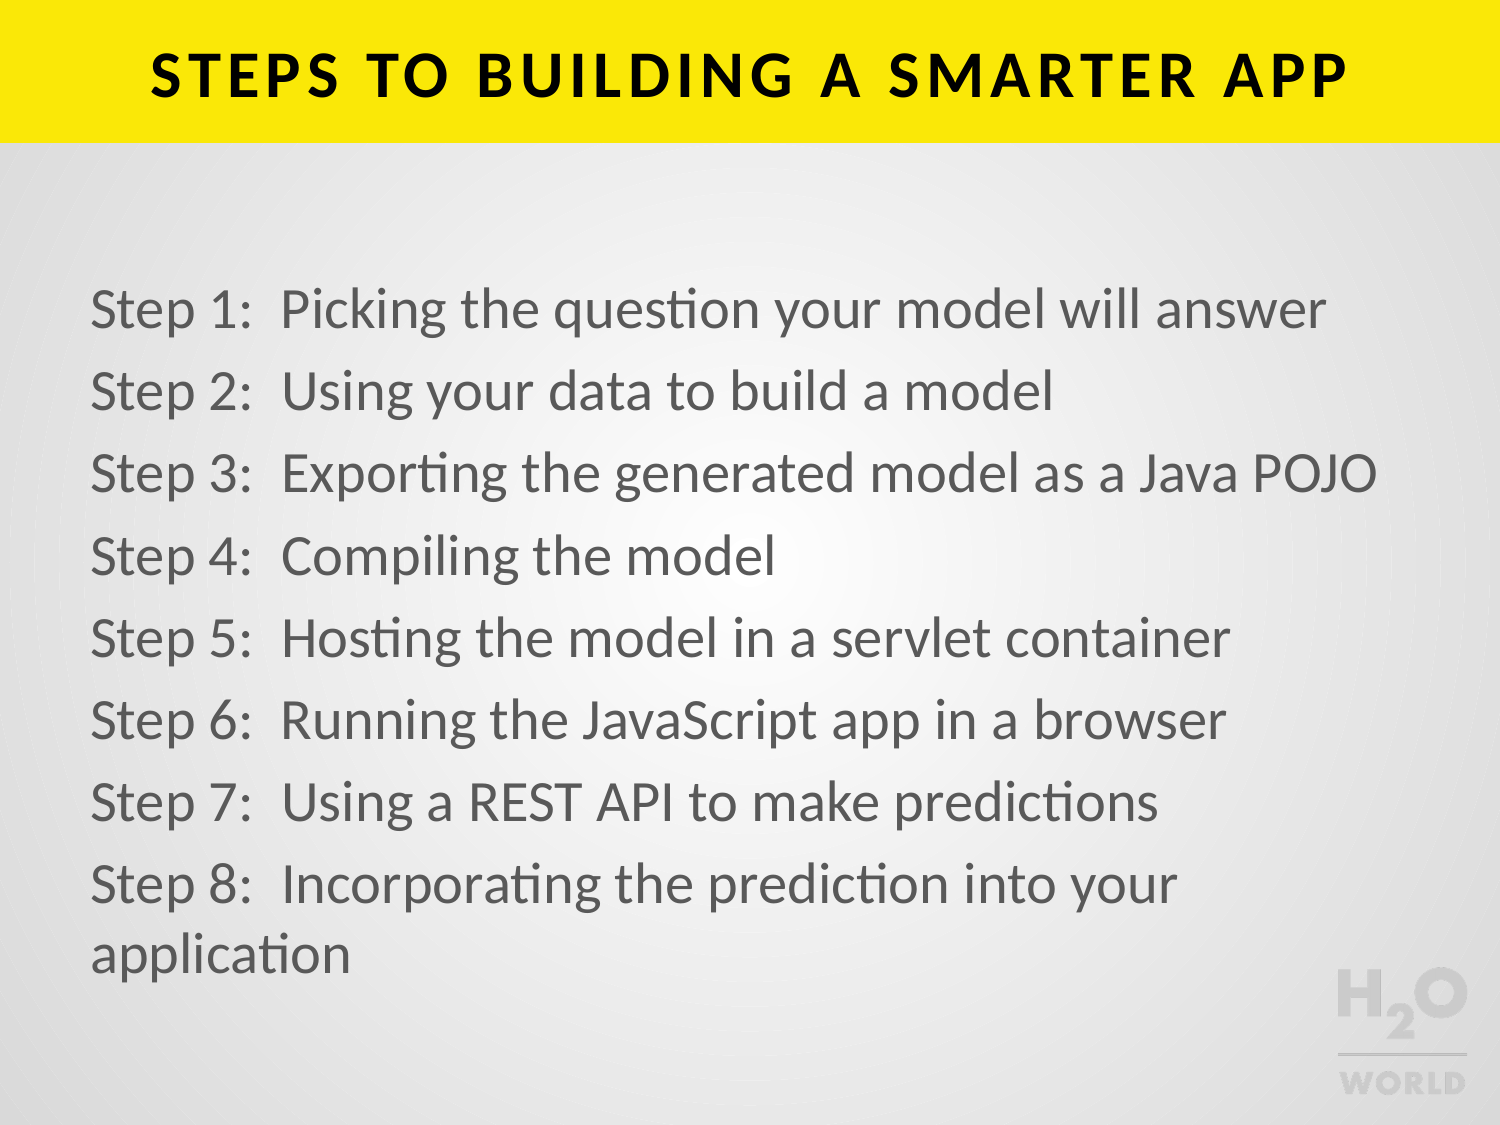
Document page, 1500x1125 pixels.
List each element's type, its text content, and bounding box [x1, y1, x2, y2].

title STEPS TO BUILDING A SMARTER APP [75, 0, 1425, 144]
list Step 1: Picking the question your model will answer Step 2: Using your data to build a model Step 3: Exporting the generated model as a Java POJO Step 4: Compiling the model Step 5: Hosting the model in a servlet container Step 6: Running the JavaScript app in a browser Step 7: Using a REST API to make predictions Step 8: Incorporating the prediction into your application [75, 262, 1425, 1005]
picture [1338, 967, 1468, 1103]
